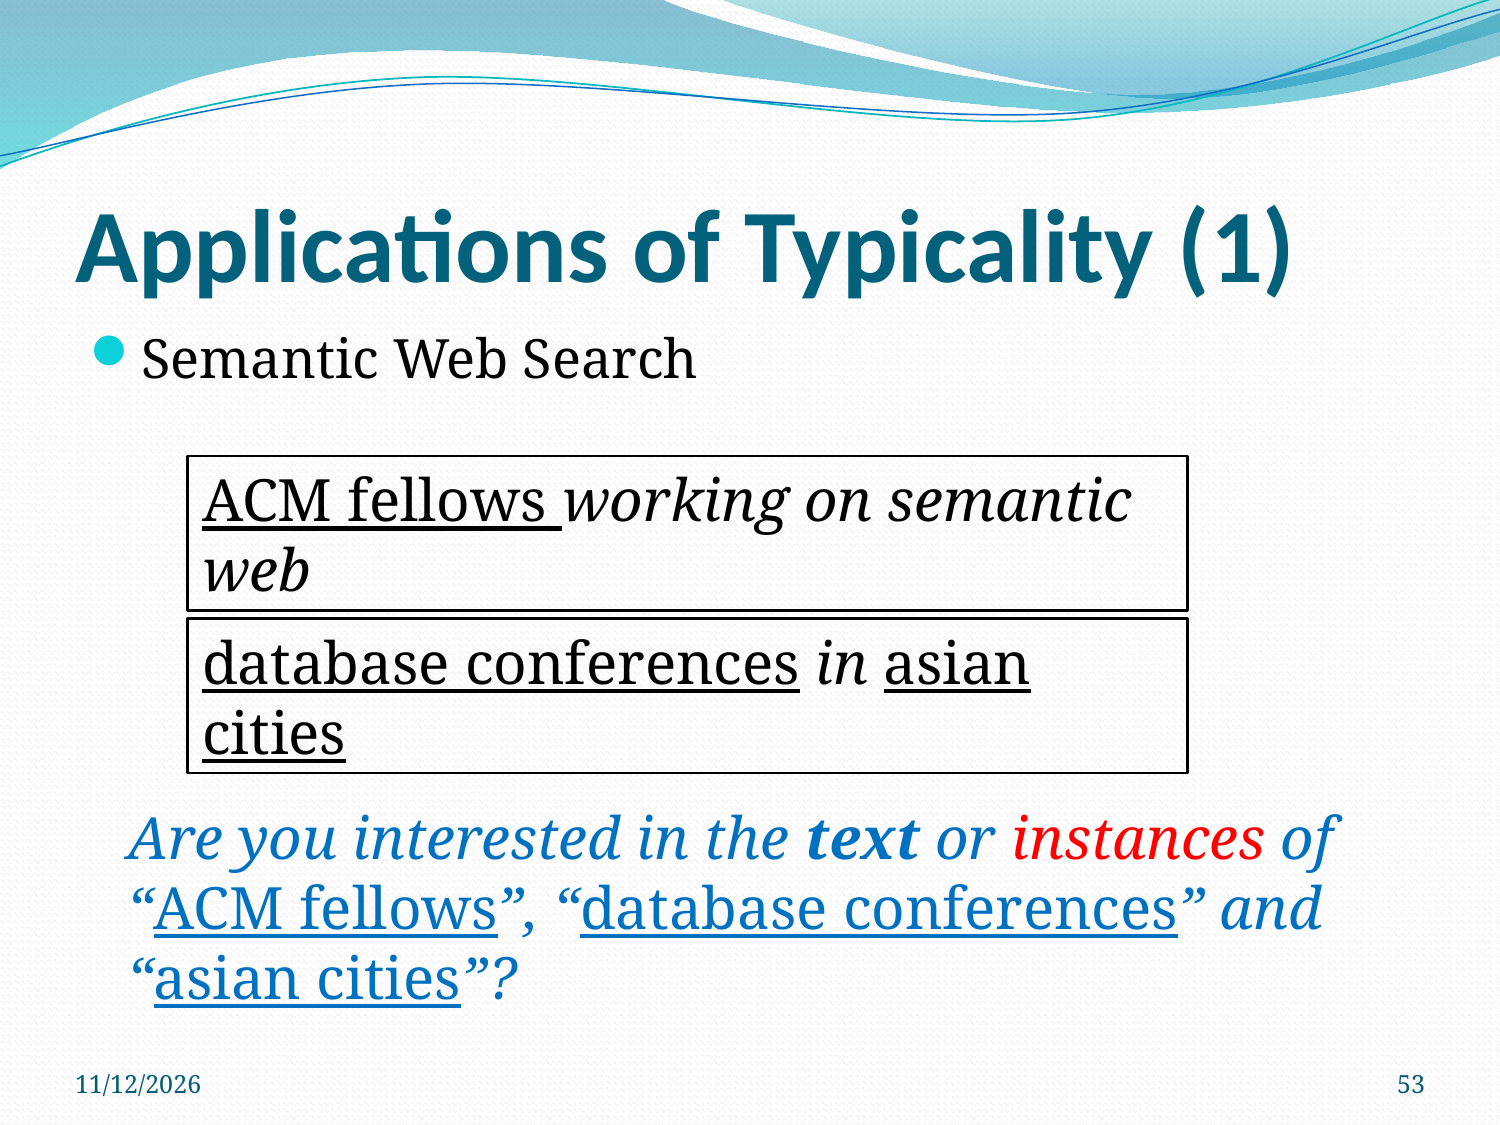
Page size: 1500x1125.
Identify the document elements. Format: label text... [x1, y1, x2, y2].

slide_number 53 [1299, 1042, 1425, 1103]
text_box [112, 455, 1408, 951]
title Applications of Typicality (1) [75, 115, 1425, 303]
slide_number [75, 1042, 425, 1103]
list Semantic Web Search [75, 317, 1425, 1038]
